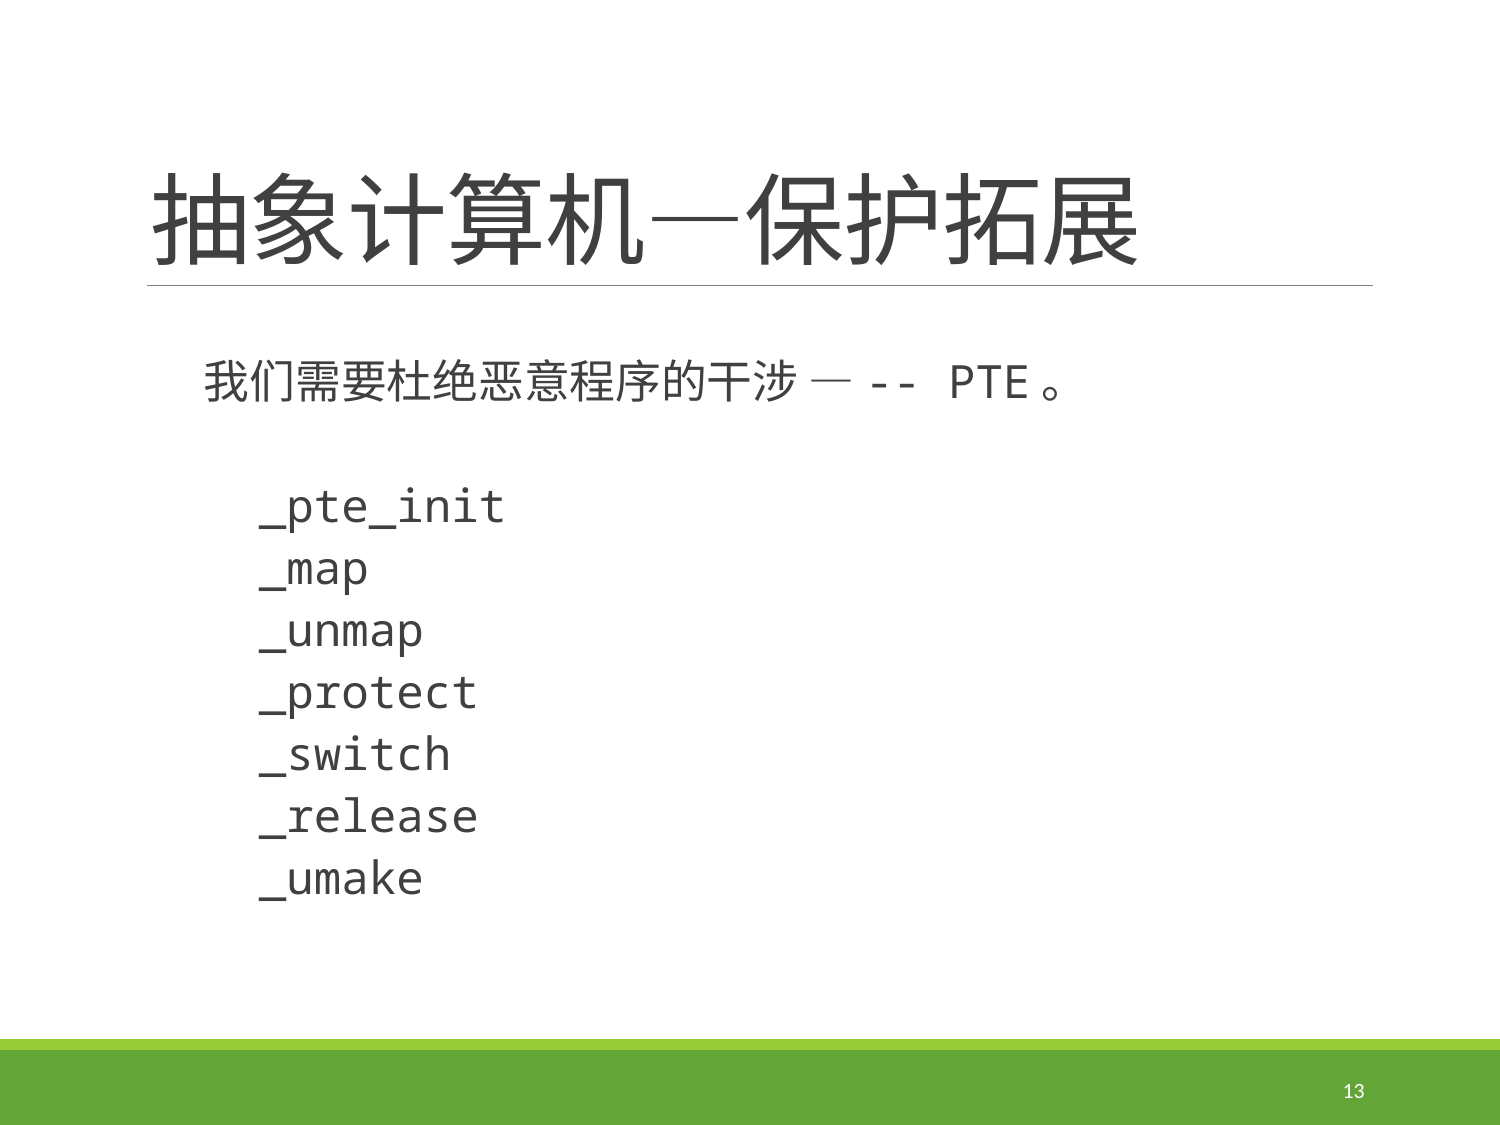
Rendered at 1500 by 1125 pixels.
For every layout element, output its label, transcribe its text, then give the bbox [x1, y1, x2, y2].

text_box 我们需要杜绝恶意程序的干涉 —-- PTE。 _pte_init _map _unmap _protect _switch _release _umake [140, 284, 1379, 944]
title 抽象计算机—保护拓展 [135, 47, 1373, 285]
slide_number 13 [1218, 1059, 1380, 1120]
